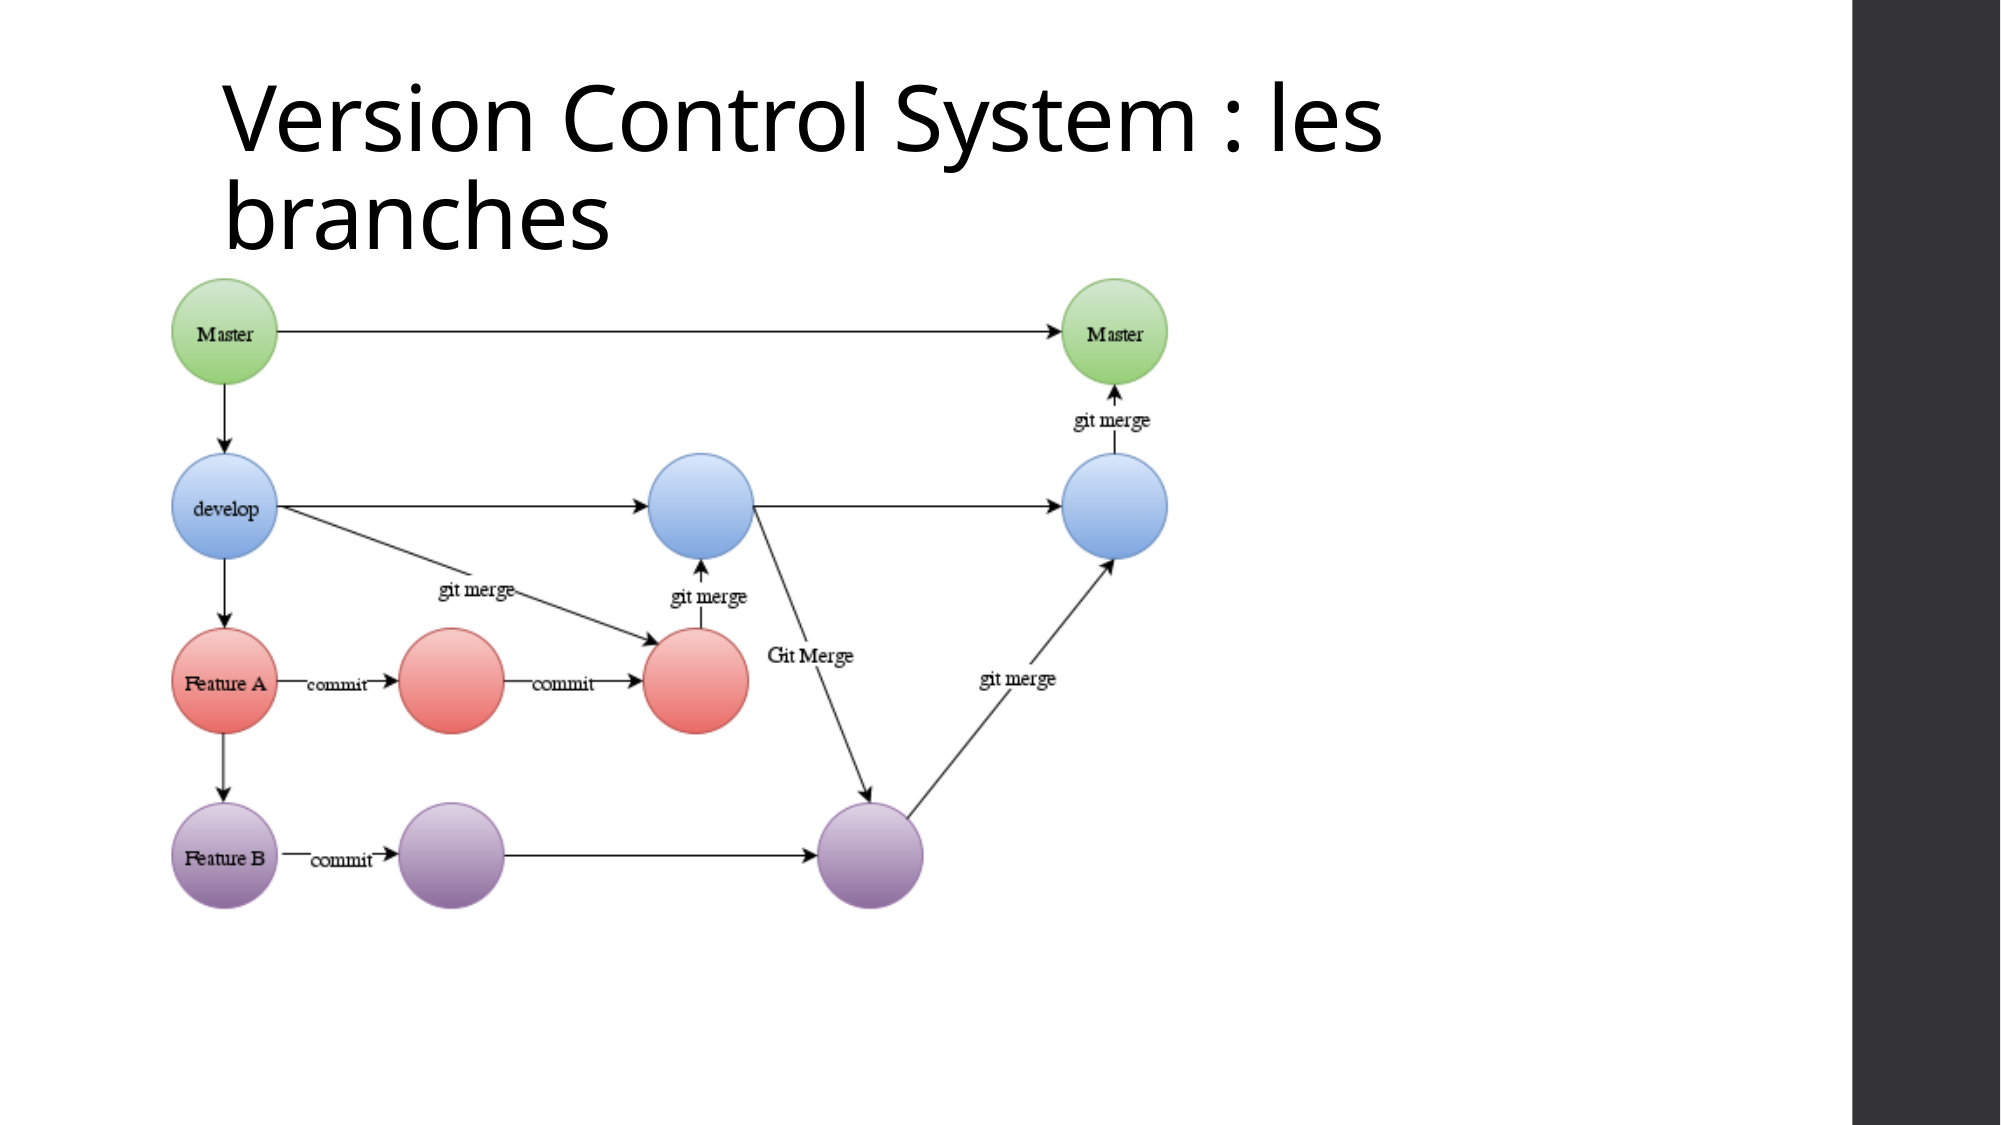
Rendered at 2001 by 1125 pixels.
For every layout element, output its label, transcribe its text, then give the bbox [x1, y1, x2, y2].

picture [169, 276, 1170, 911]
title Version Control System : les branches [206, 60, 1797, 278]
